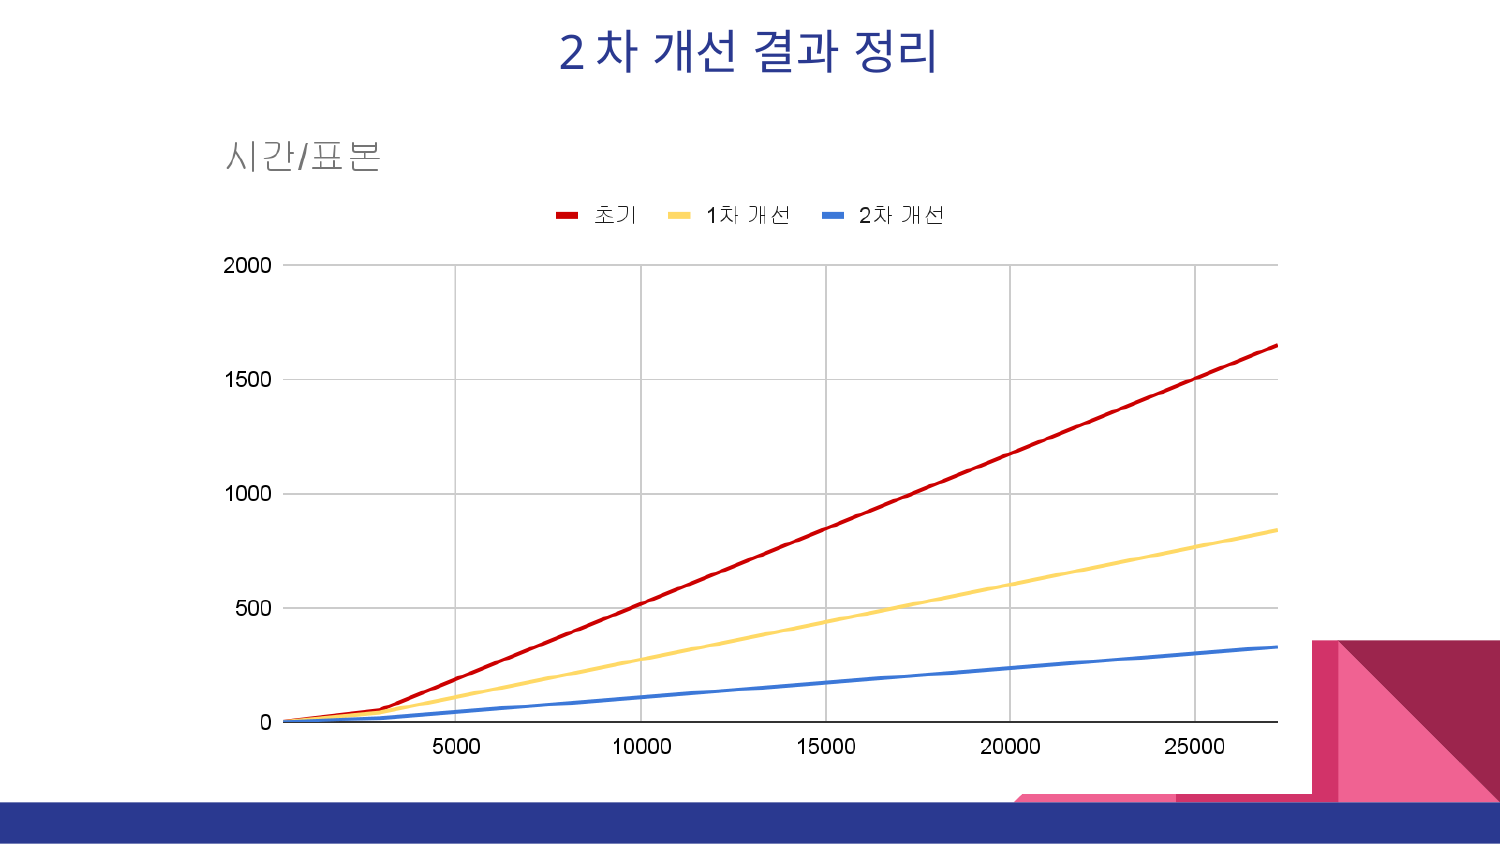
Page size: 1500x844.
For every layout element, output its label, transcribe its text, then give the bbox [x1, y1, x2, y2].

title 2차 개선 결과 정리 [51, 0, 1449, 100]
picture [188, 99, 1312, 794]
